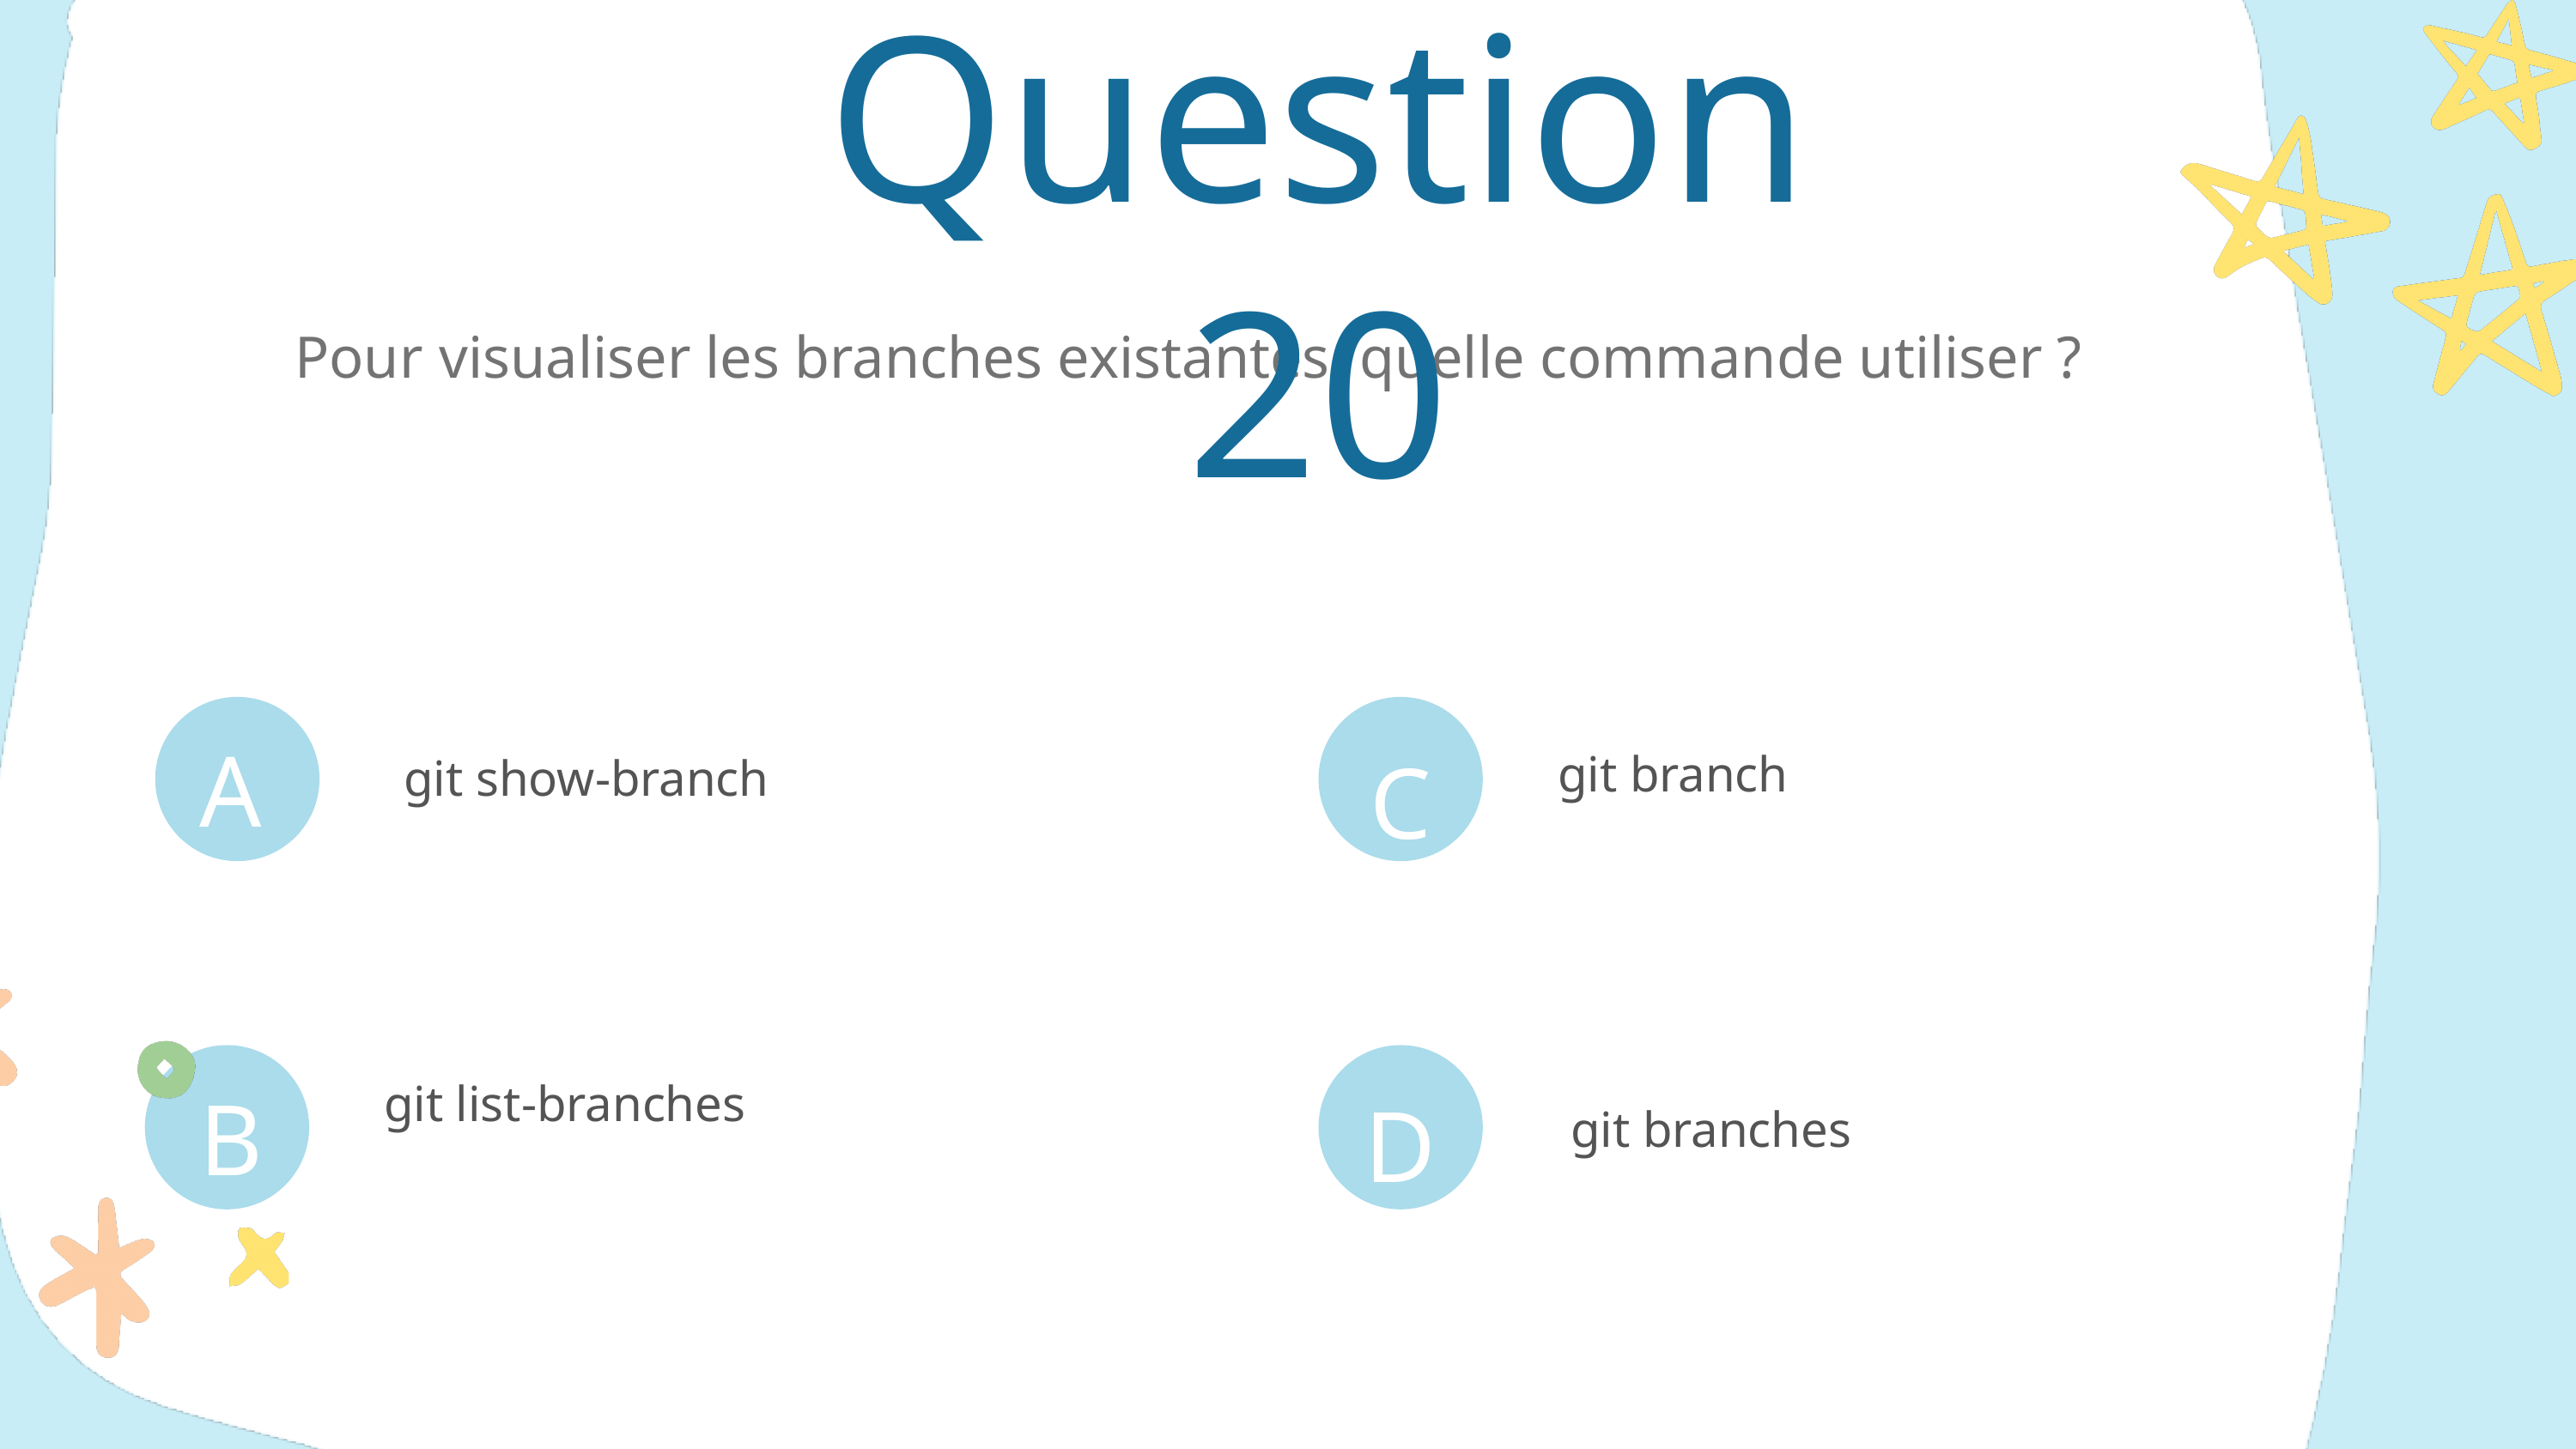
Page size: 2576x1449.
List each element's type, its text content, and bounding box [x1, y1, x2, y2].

text_box [0, 0, 2383, 1449]
text_box git show-branch [339, 748, 1315, 864]
text_box git branch [1493, 743, 2576, 918]
text_box git branches [1493, 1086, 2576, 1228]
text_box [1318, 696, 1484, 862]
text_box [2179, 0, 2576, 397]
text_box Question 20 [702, 0, 1935, 524]
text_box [1318, 1045, 1484, 1210]
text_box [144, 1045, 310, 1210]
text_box git list-branches [319, 1073, 1314, 1190]
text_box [155, 696, 320, 862]
text_box [0, 941, 289, 1430]
text_box Pour visualiser les branches existantes, quelle commande utiliser ? [295, 320, 702, 391]
text_box Pour visualiser les branches existantes, quelle commande utiliser ? [1935, 320, 2179, 391]
